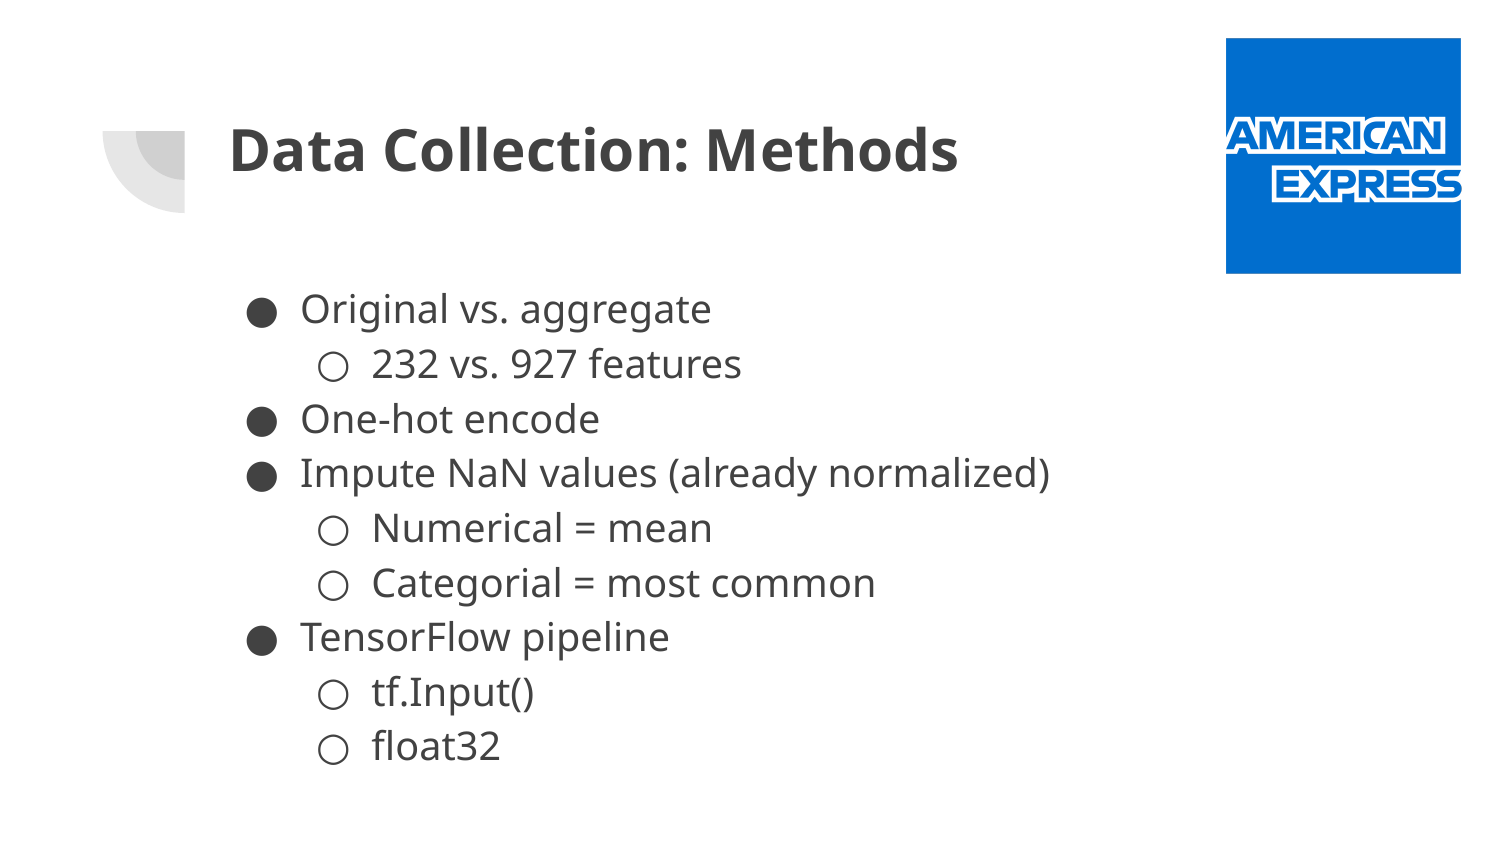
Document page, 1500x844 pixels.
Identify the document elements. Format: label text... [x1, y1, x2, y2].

list Original vs. aggregate 232 vs. 927 features One-hot encode Impute NaN values (already normalized) Numerical = mean Categorial = most common TensorFlow pipeline tf.Input() float32 [213, 262, 1368, 785]
title Data Collection: Methods [213, 98, 1182, 262]
picture [1187, 0, 1500, 313]
